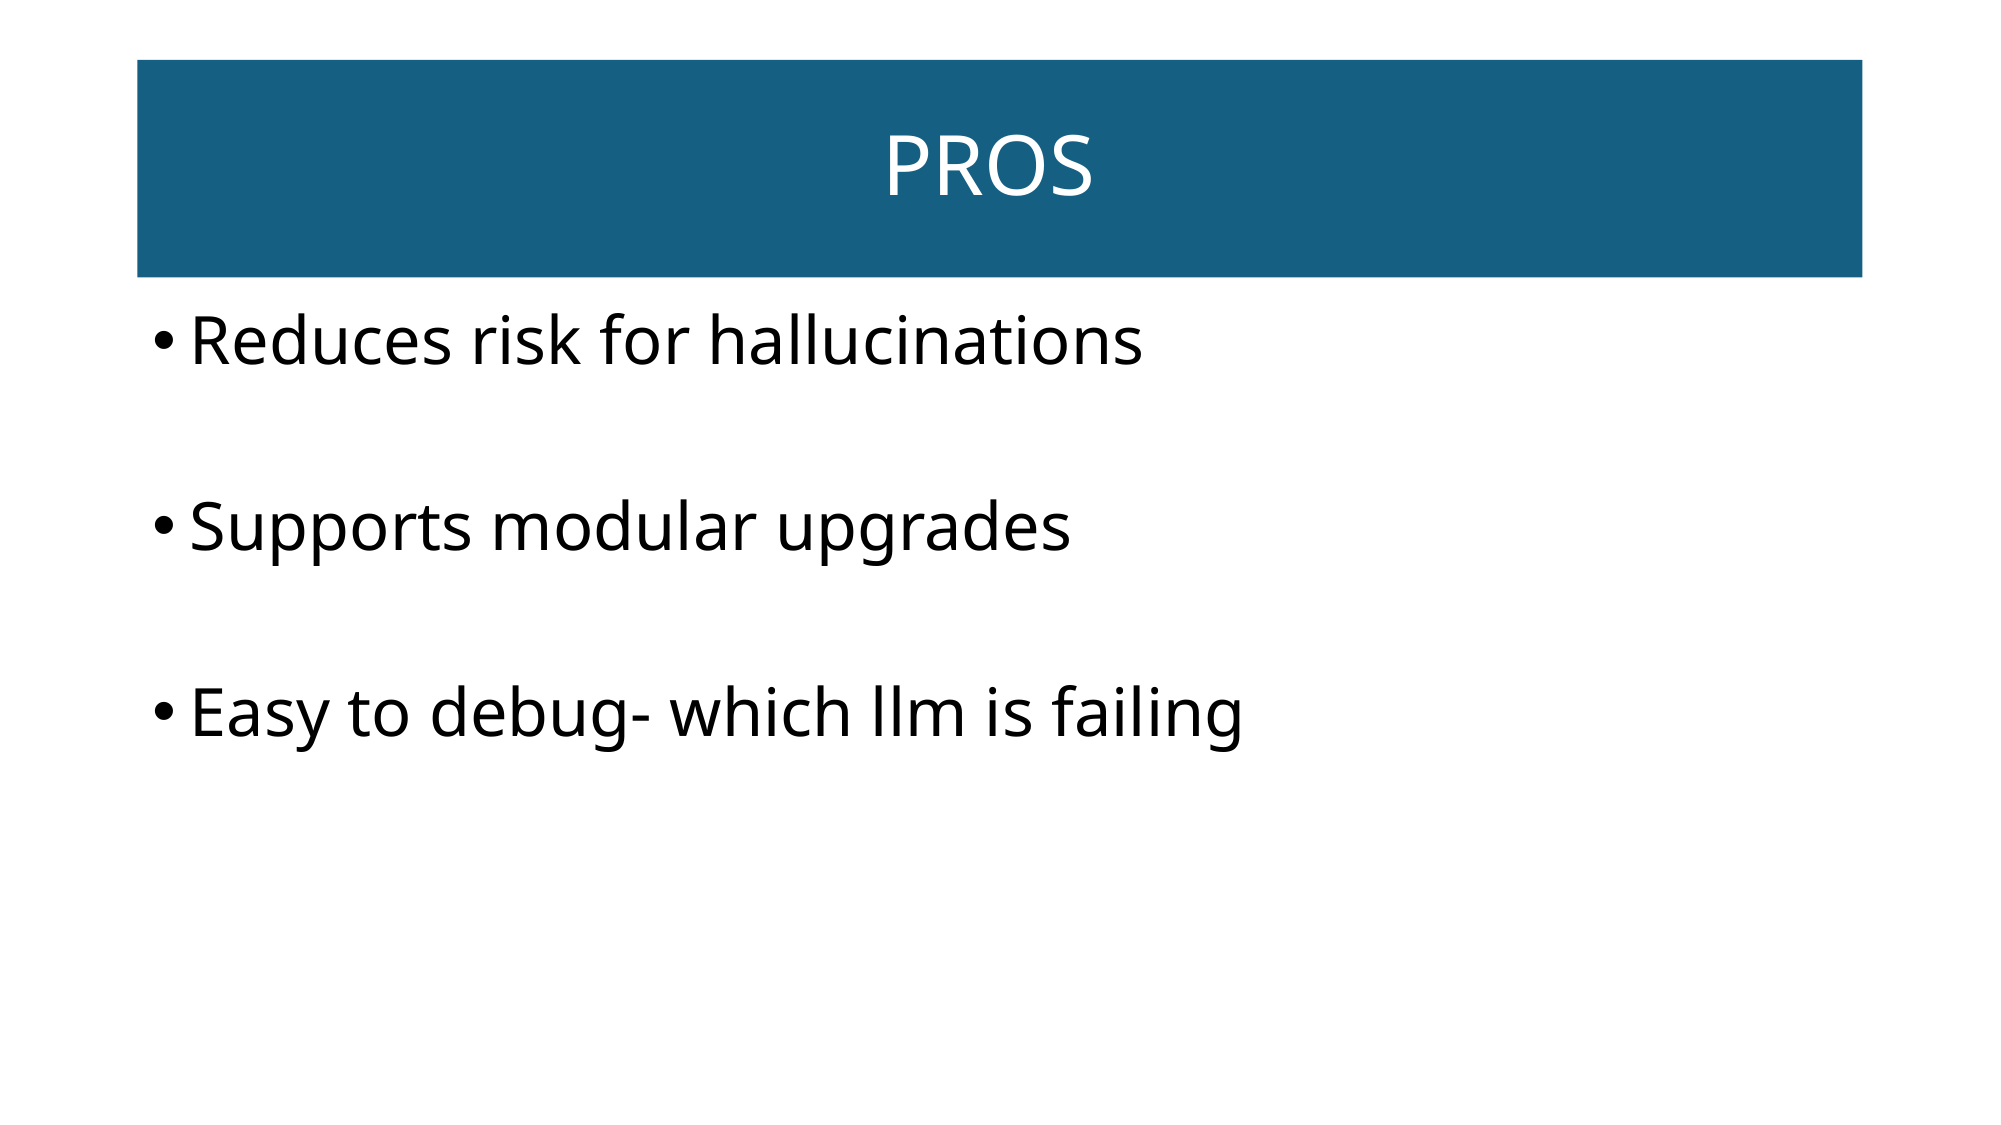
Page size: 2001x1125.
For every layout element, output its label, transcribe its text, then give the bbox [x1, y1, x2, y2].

list Reduces risk for hallucinations Supports modular upgrades Easy to debug- which llm is failing [137, 299, 1863, 1014]
title PROS [136, 58, 1864, 279]
